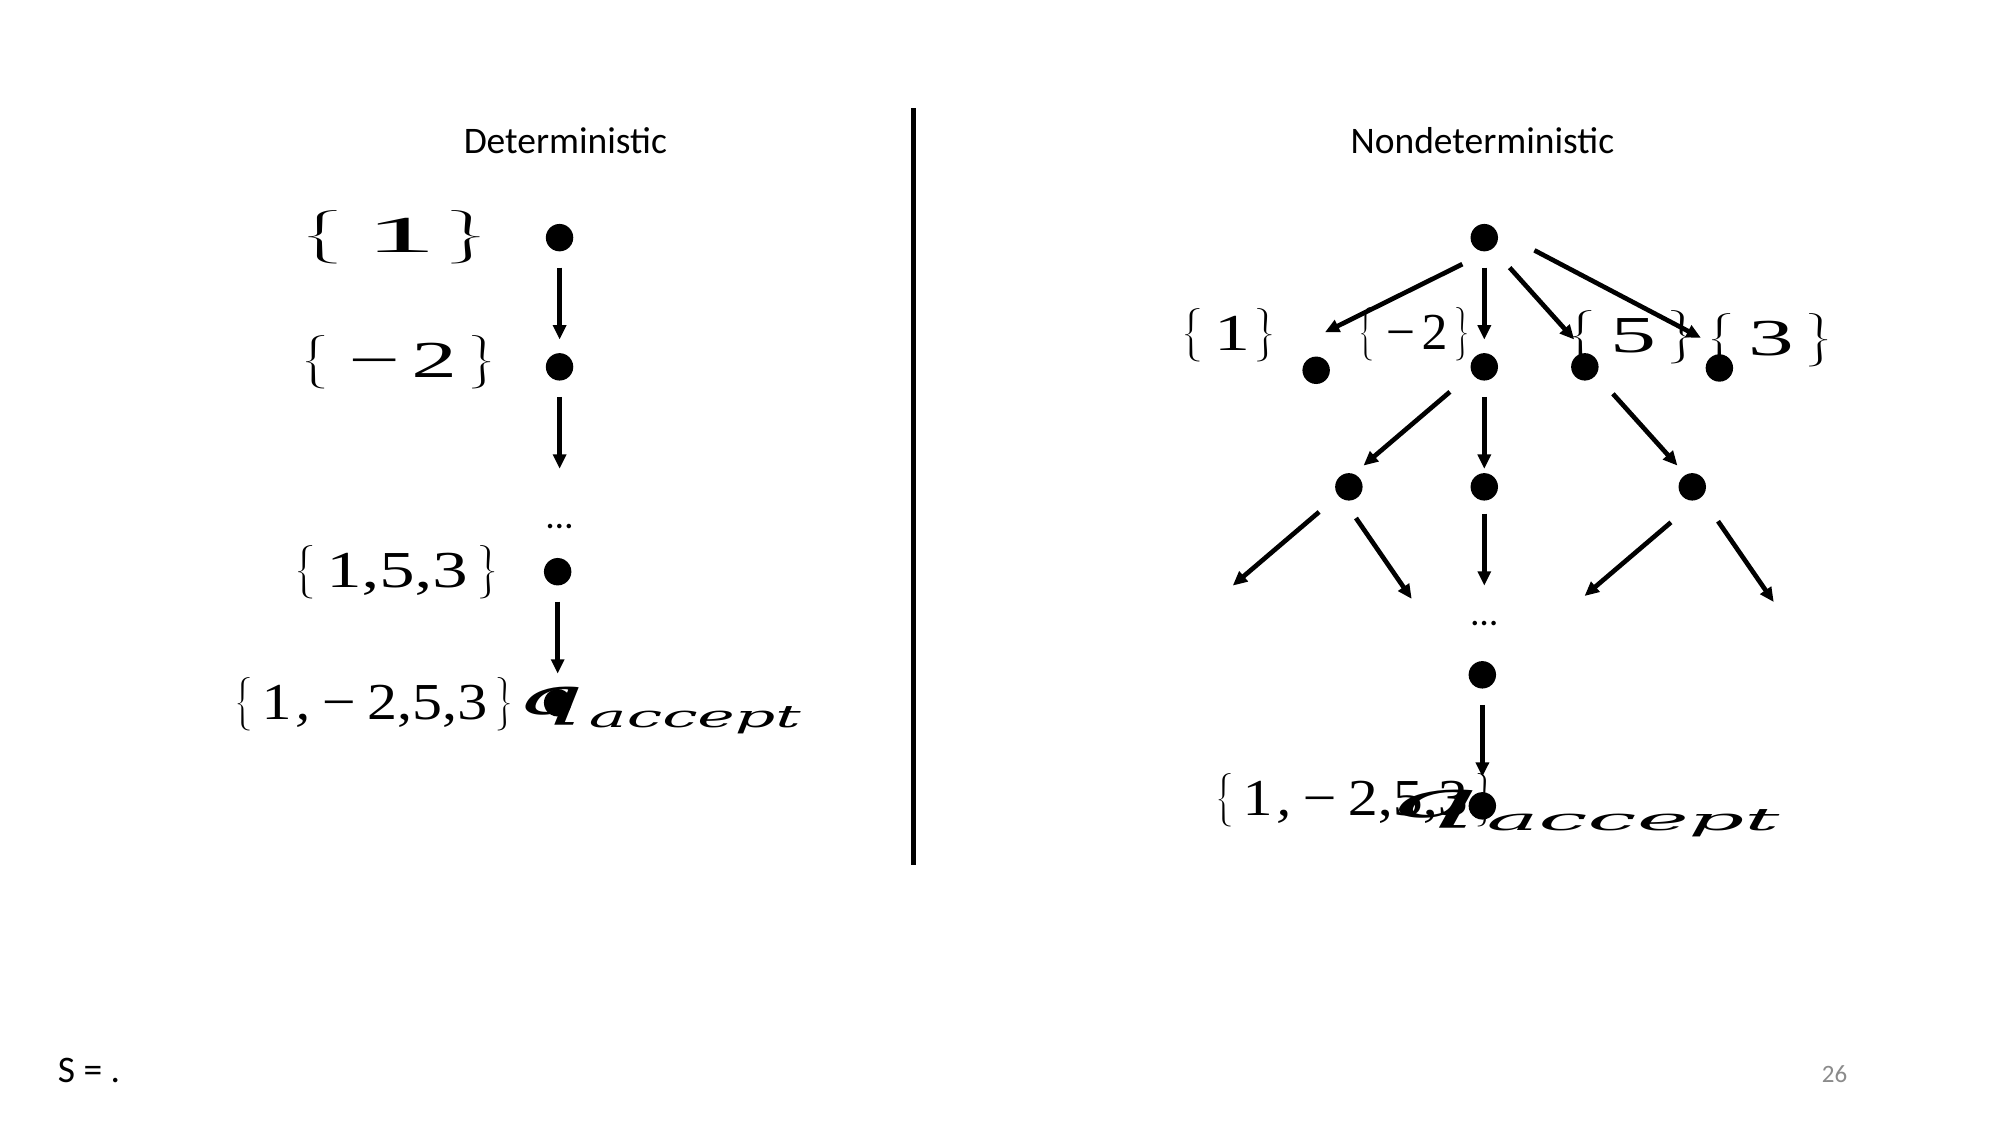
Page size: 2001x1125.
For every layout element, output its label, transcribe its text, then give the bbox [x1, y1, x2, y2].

text_box … [1262, 581, 1706, 641]
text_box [1363, 391, 1450, 466]
text_box [1678, 473, 1707, 501]
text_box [1534, 250, 1701, 338]
text_box [1468, 792, 1497, 820]
text_box [1302, 356, 1330, 385]
text_box [545, 223, 574, 252]
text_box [1355, 517, 1412, 599]
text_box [1584, 522, 1671, 596]
text_box [543, 557, 572, 586]
text_box [543, 689, 567, 712]
slide_number 26 [1412, 1042, 1863, 1103]
text_box [549, 710, 560, 717]
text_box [1509, 267, 1574, 340]
text_box … [338, 483, 782, 544]
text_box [1325, 264, 1463, 333]
text_box [545, 353, 574, 381]
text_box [1718, 521, 1774, 602]
text_box [1470, 473, 1499, 501]
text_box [1233, 511, 1320, 586]
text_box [1612, 393, 1678, 466]
text_box [1335, 473, 1363, 501]
text_box [1468, 661, 1497, 689]
text_box [1470, 223, 1499, 252]
text_box [1571, 353, 1599, 381]
text_box [1705, 354, 1734, 382]
text_box [1470, 353, 1499, 381]
text_box Nondeterministic [1260, 108, 1704, 169]
text_box Deterministic [343, 108, 787, 169]
